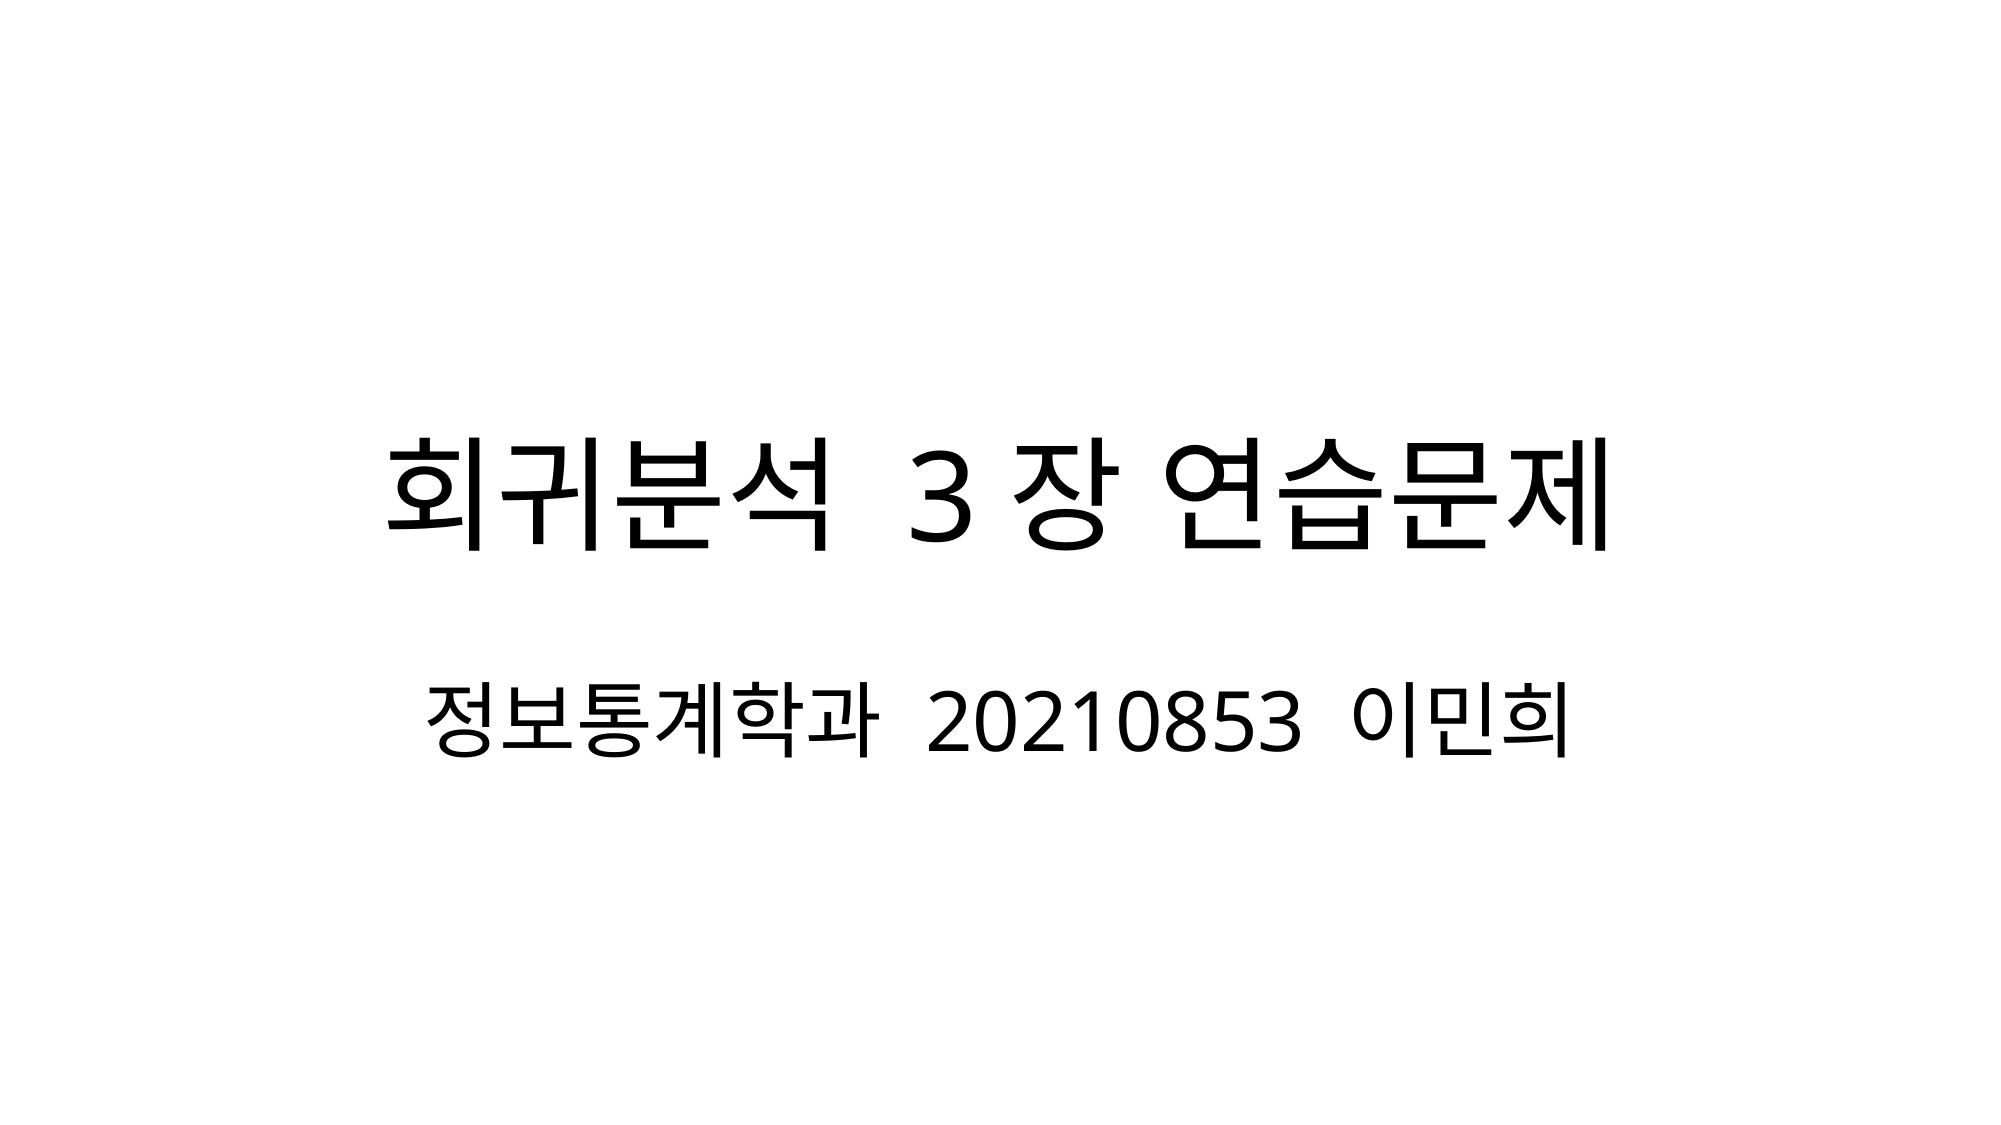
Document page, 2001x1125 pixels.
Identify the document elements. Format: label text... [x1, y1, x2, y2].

title 회귀분석 3장 연습문제 [249, 184, 1750, 576]
subtitle 정보통계학과 20210853 이민희 [249, 590, 1750, 863]
